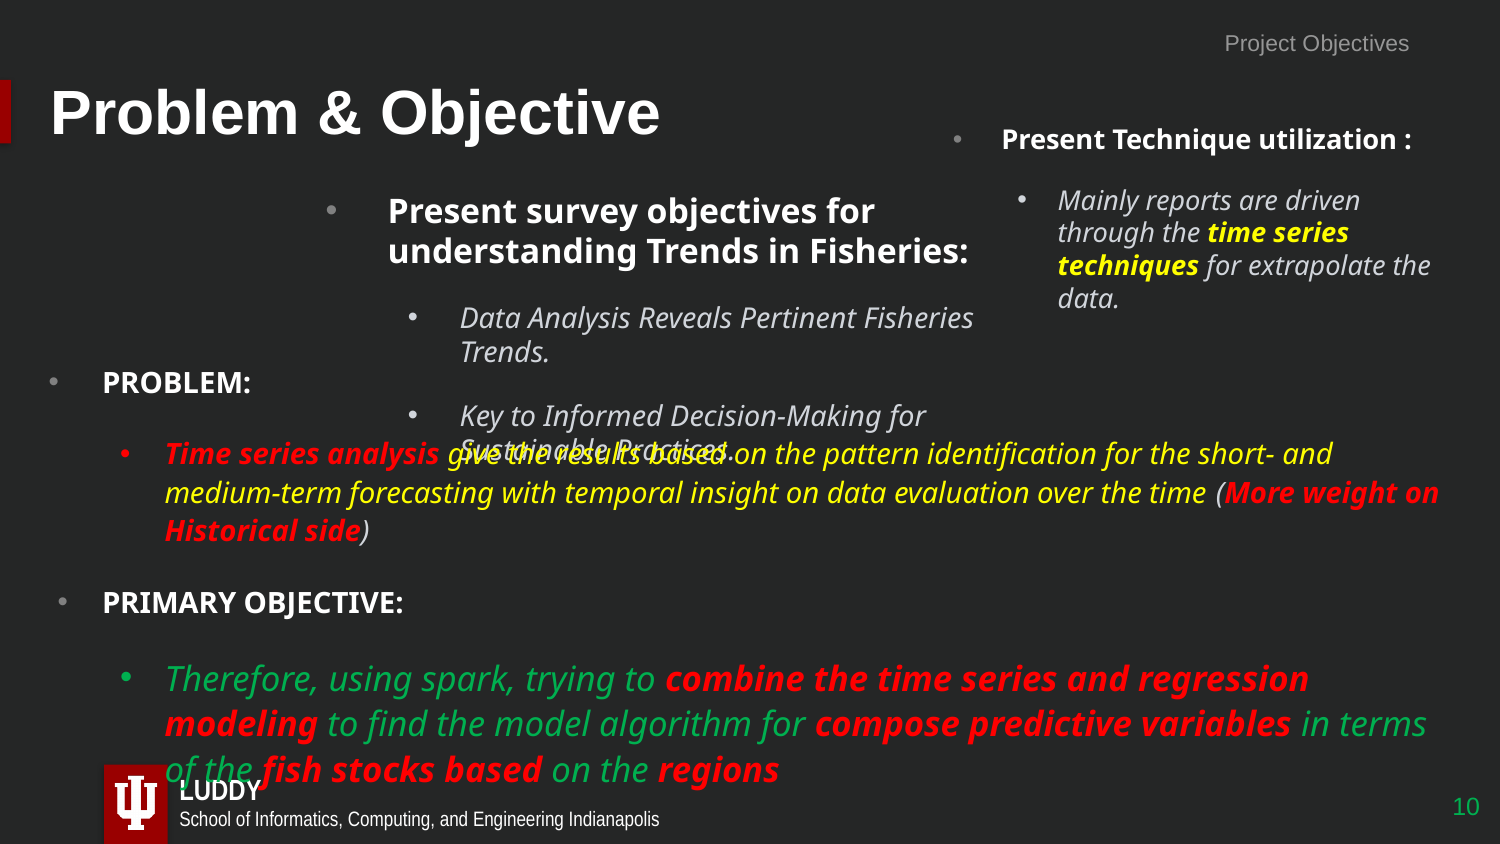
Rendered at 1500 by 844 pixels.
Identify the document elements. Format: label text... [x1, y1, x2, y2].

title Problem & Objective [35, 45, 1465, 174]
text_box Project Objectives [1209, 21, 1495, 81]
text_box Present Technique utilization : Mainly reports are driven through the time series techniques for extrapolate the data. [937, 115, 1449, 326]
text_box PROBLEM: Time series analysis give the results based on the pattern identification for the short- and medium-term forecasting with temporal insight on data evaluation over the time (More weight on Historical side) PRIMARY OBJECTIVE: Therefore, using spark, trying to combine the time series and regression modeling to find the model algorithm for compose predictive variables in terms of the fish stocks based on the regions [33, 352, 1467, 799]
list Present survey objectives for understanding Trends in Fisheries: Data Analysis Reveals Pertinent Fisheries Trends. Key to Informed Decision-Making for Sustainable Practices. [310, 182, 1000, 352]
